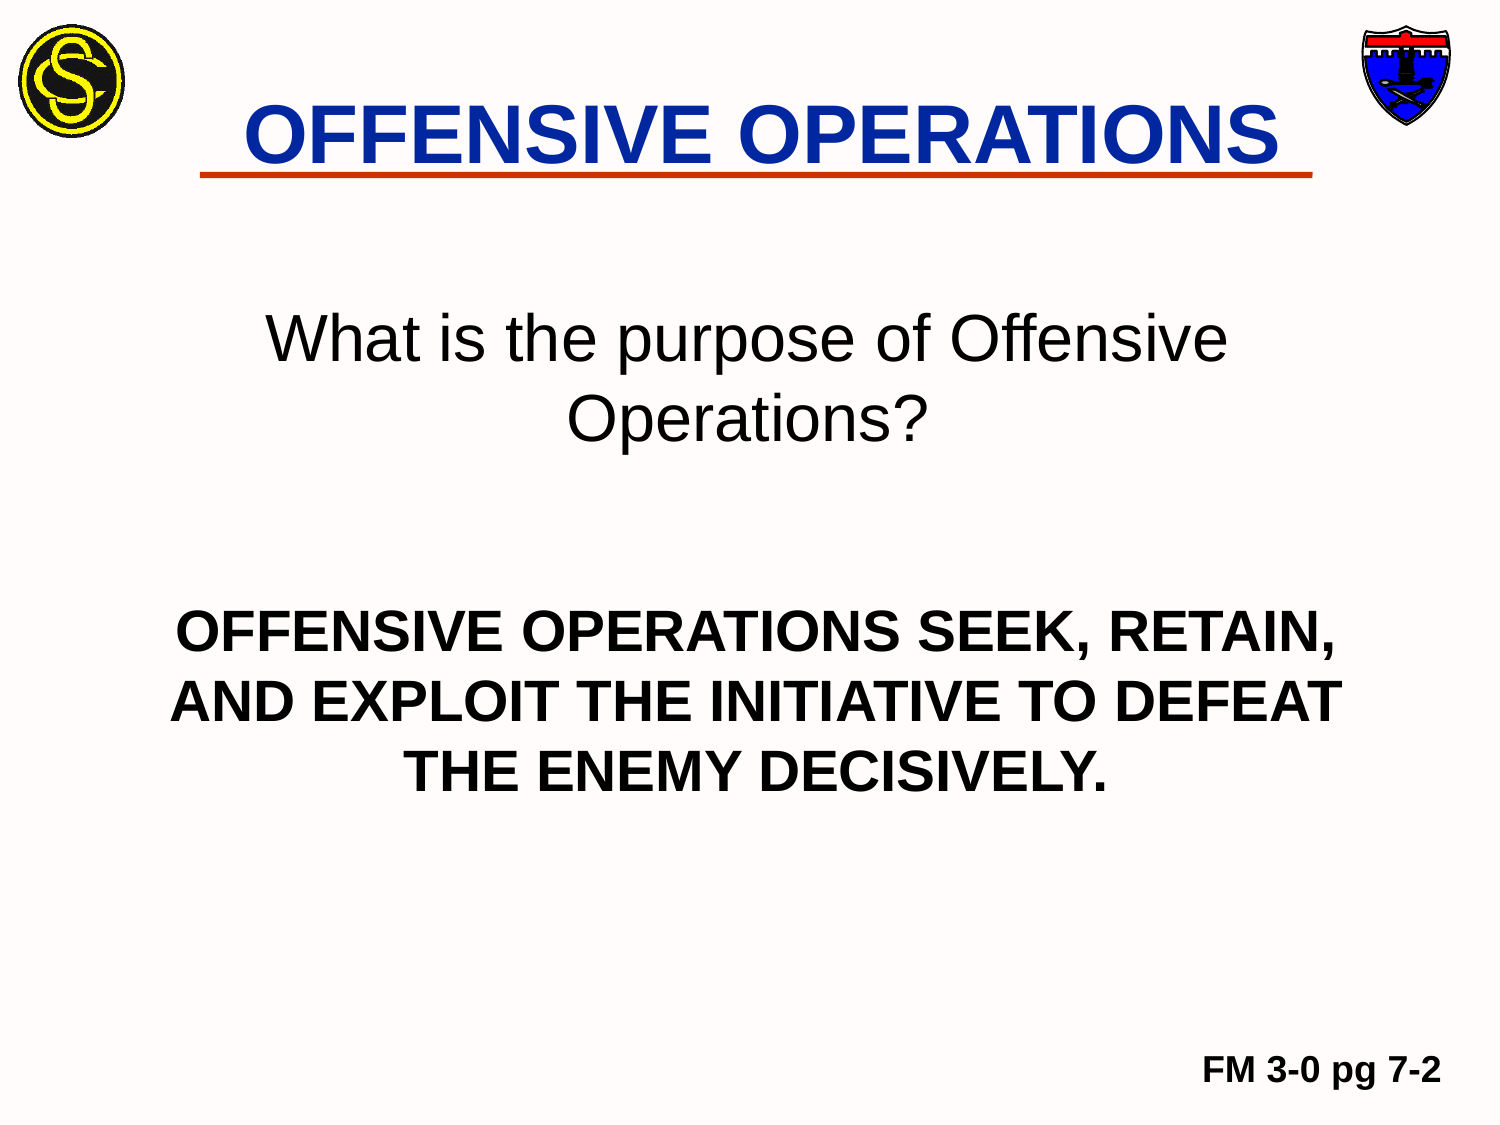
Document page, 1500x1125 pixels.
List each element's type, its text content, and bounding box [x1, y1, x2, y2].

text_box OFFENSIVE OPERATIONS [228, 72, 1297, 188]
text_box FM 3-0 pg 7-2 [1187, 1037, 1500, 1098]
text_box What is the purpose of Offensive Operations? [250, 287, 1246, 463]
text_box OFFENSIVE OPERATIONS SEEK, RETAIN, AND EXPLOIT THE INITIATIVE TO DEFEAT THE ENEMY DECISIVELY. [124, 512, 1388, 950]
picture [18, 24, 125, 138]
